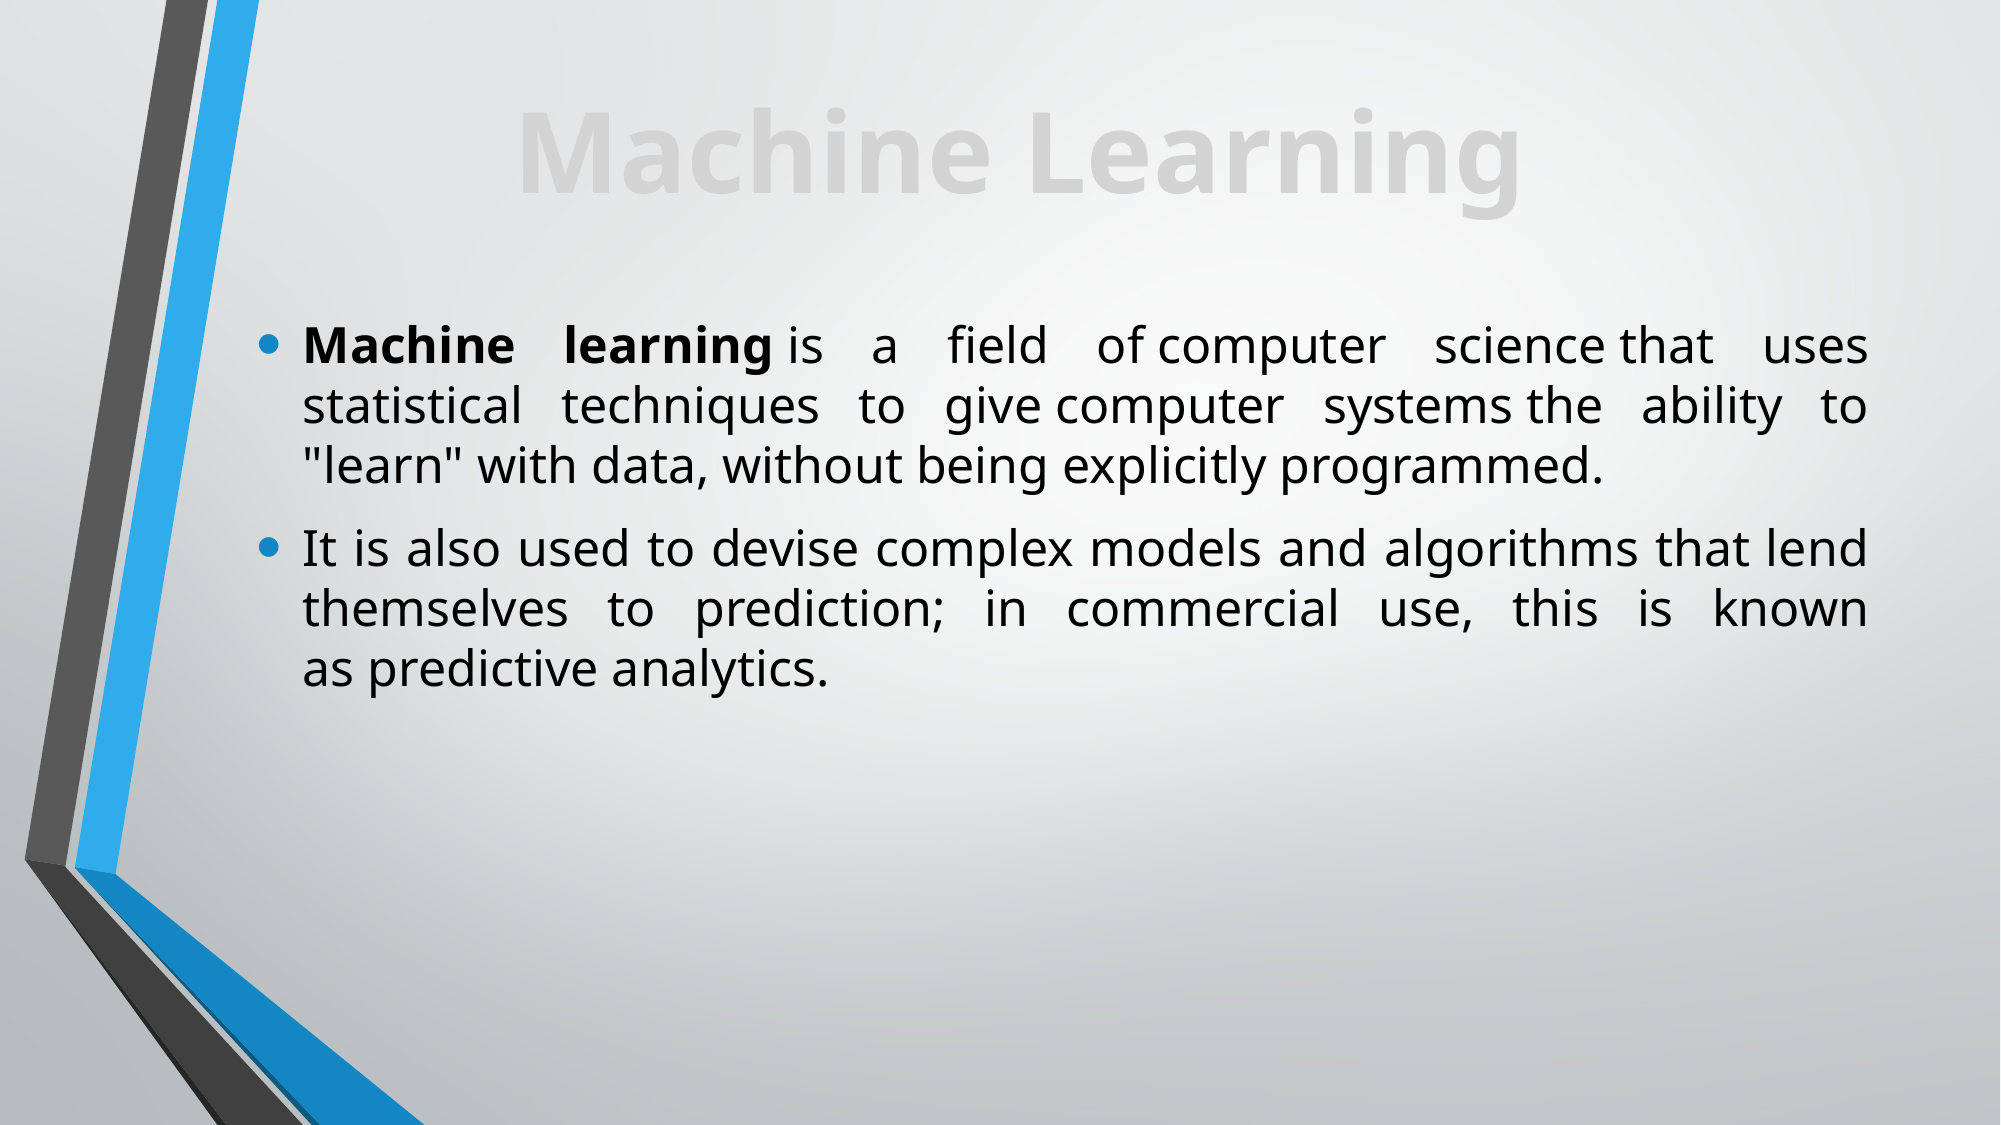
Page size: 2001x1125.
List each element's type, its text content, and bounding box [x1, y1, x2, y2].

text_box Machine learning is a field of computer science that uses statistical techniques to give computer systems the ability to "learn" with data, without being explicitly programmed. It is also used to devise complex models and algorithms that lend themselves to prediction; in commercial use, this is known as predictive analytics. [241, 306, 1885, 819]
text_box Machine Learning [498, 73, 1541, 224]
